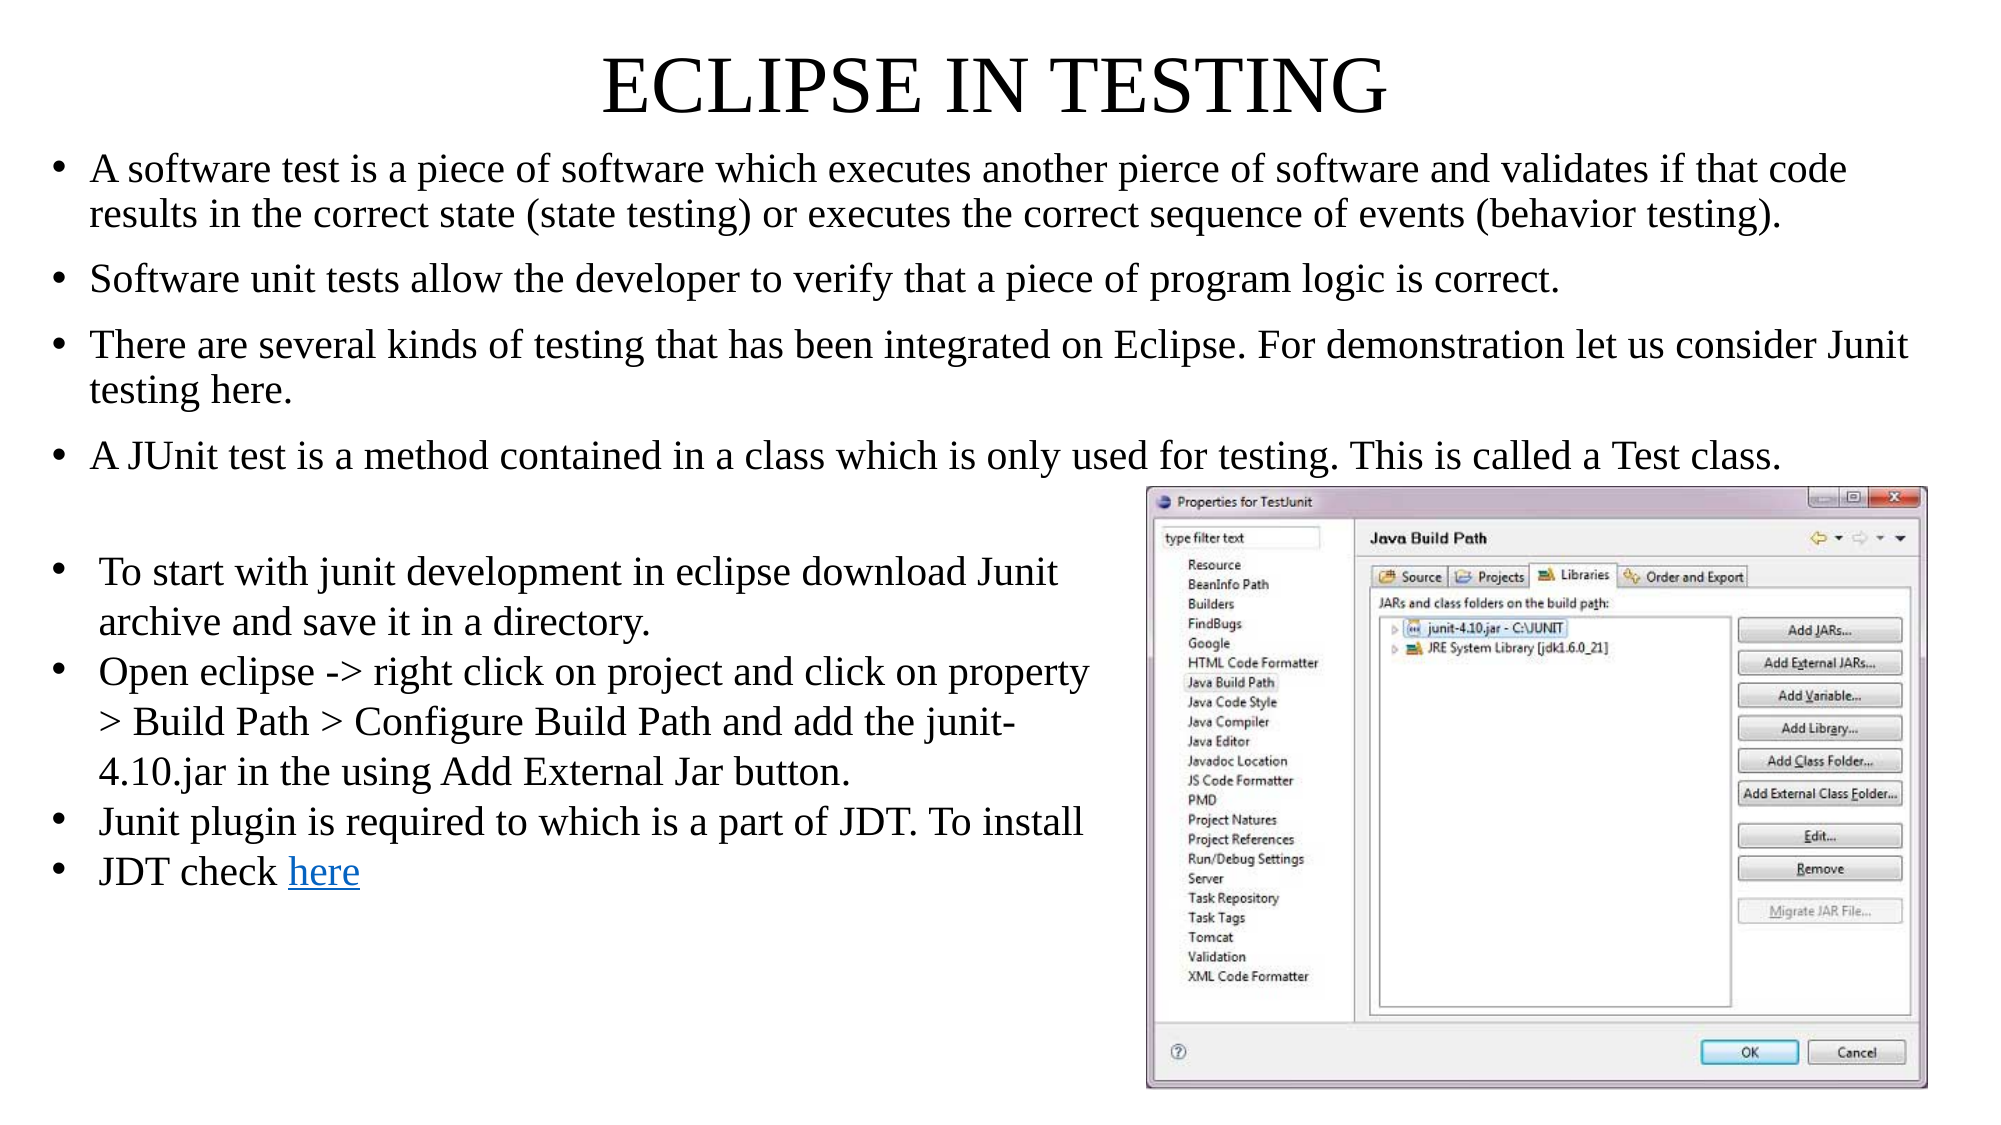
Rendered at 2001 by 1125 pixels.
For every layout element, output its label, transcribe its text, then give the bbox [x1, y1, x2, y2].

title ECLIPSE IN TESTING [63, 34, 1930, 138]
picture [1146, 486, 1928, 1090]
text_box To start with junit development in eclipse download Junit archive and save it in a directory. Open eclipse -> right click on project and click on property > Build Path > Configure Build Path and add the junit-4.10.jar in the using Add External Jar button. Junit plugin is required to which is a part of JDT. To install JDT check here [36, 486, 1112, 901]
list A software test is a piece of software which executes another pierce of software and validates if that code results in the correct state (state testing) or executes the correct sequence of events (behavior testing). Software unit tests allow the developer to verify that a piece of program logic is correct. There are several kinds of testing that has been integrated on Eclipse. For demonstration let us consider Junit testing here. A JUnit test is a method contained in a class which is only used for testing. This is called a Test class. [36, 138, 1963, 547]
